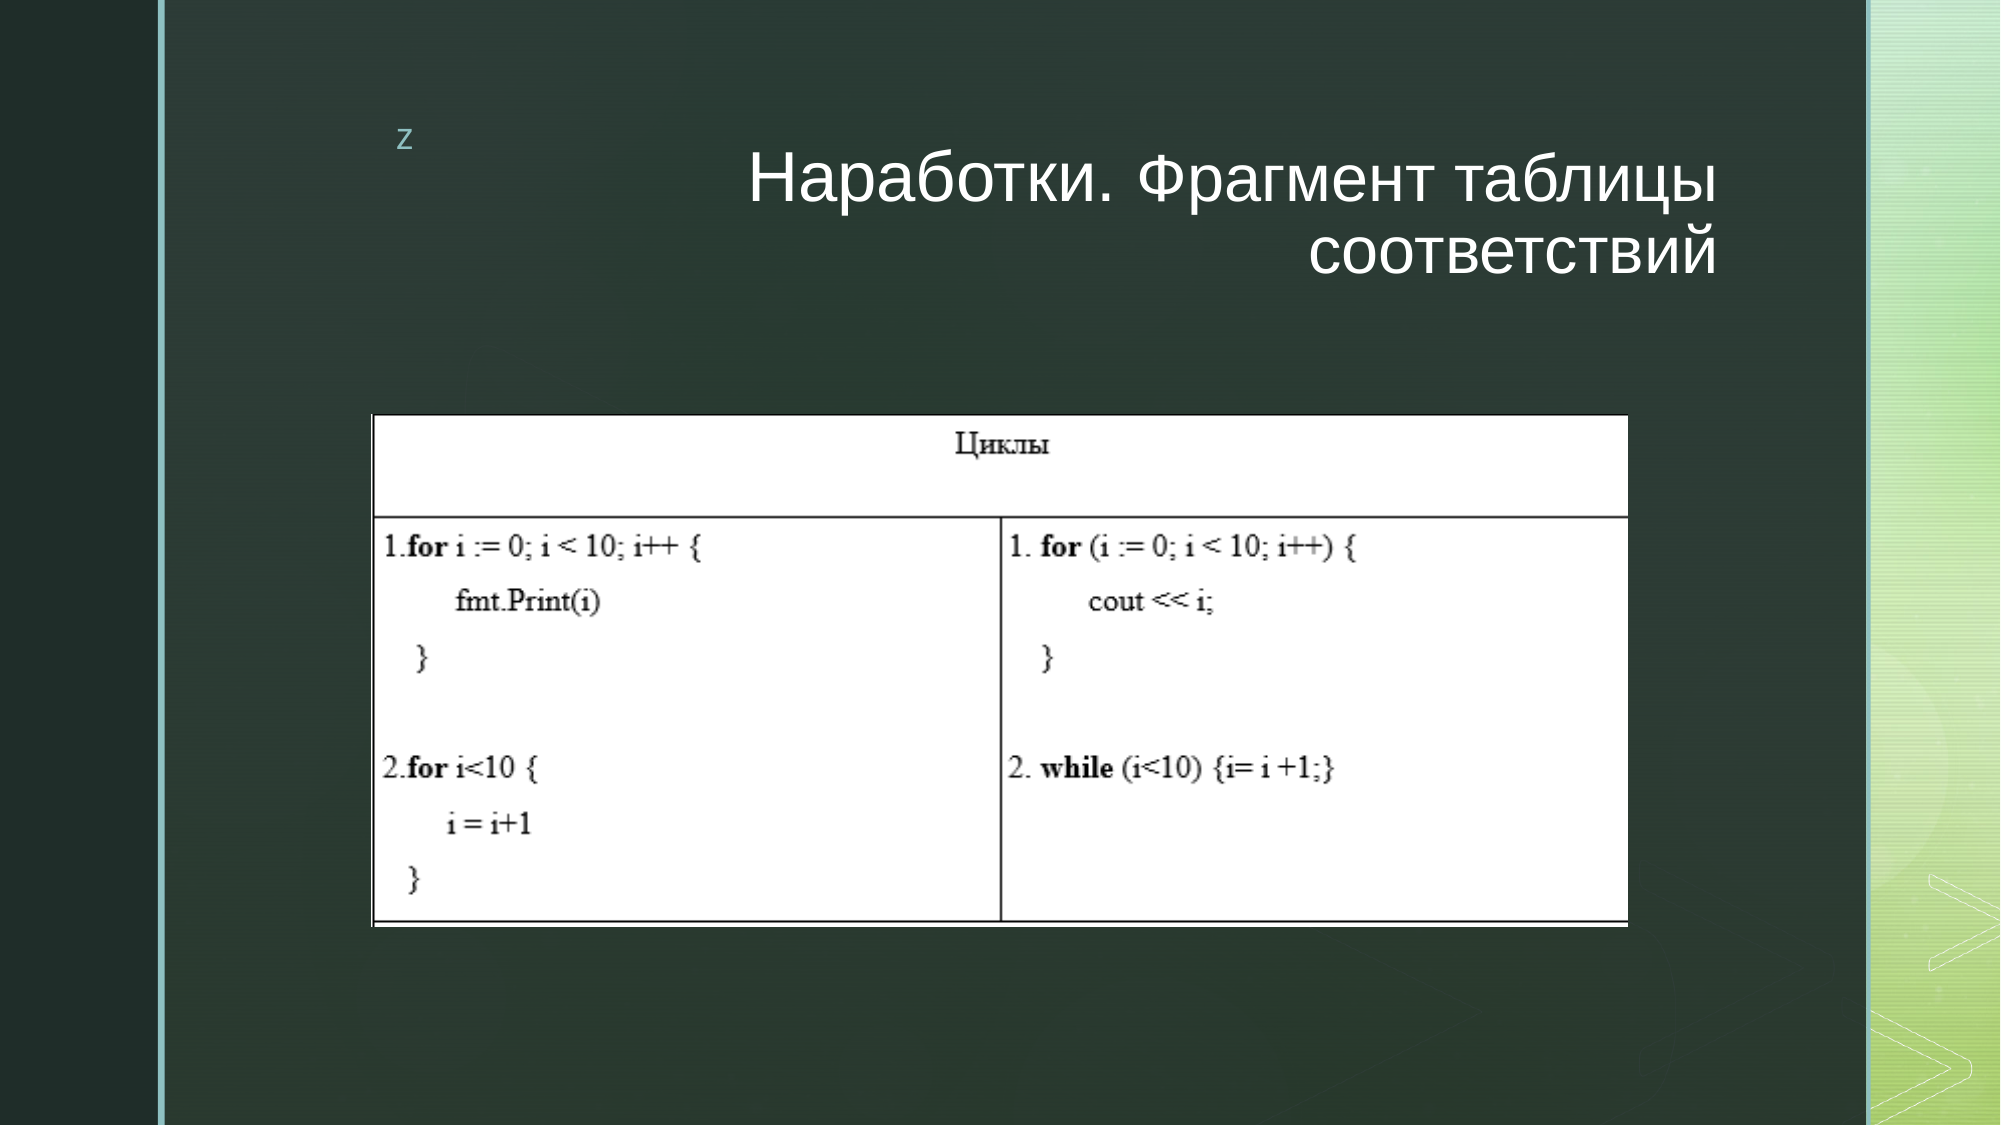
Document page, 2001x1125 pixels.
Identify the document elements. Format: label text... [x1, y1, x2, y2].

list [371, 413, 1629, 927]
title Наработки. Фрагмент таблицы соответствий [428, 132, 1734, 310]
picture [1871, 0, 2001, 1125]
